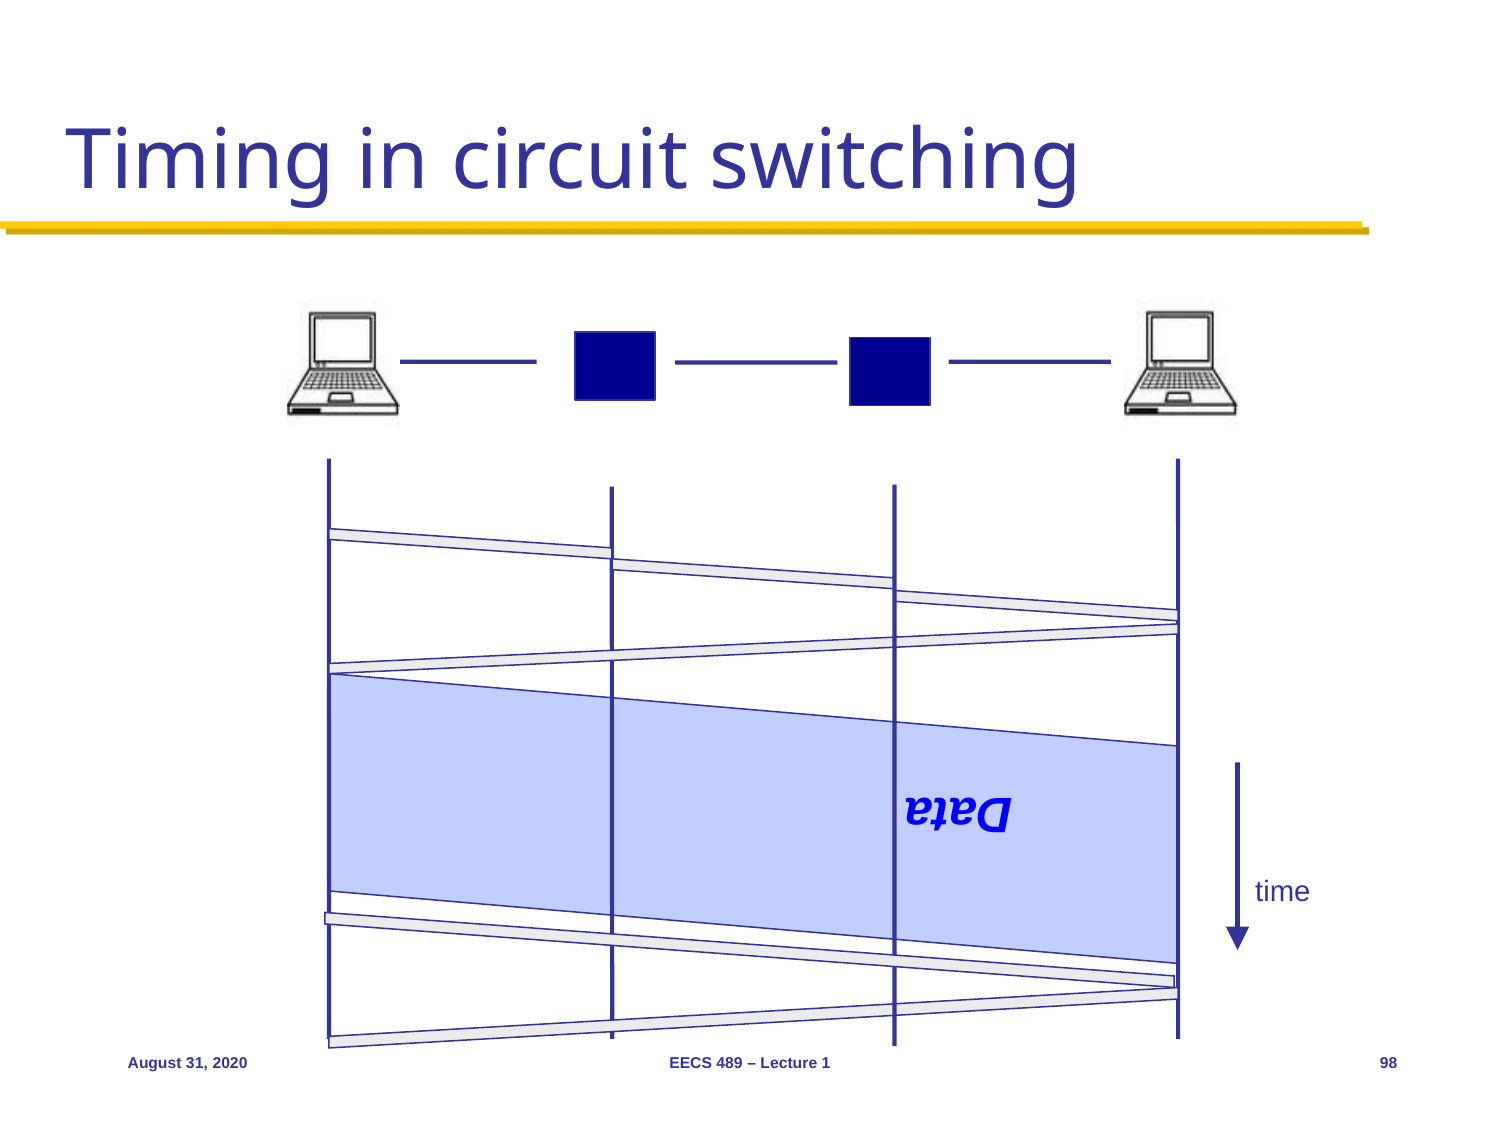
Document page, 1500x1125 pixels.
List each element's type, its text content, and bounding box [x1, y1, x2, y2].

text_box Data [895, 721, 1178, 964]
text_box [328, 528, 612, 559]
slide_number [112, 1024, 426, 1101]
text_box [849, 337, 931, 406]
text_box [895, 590, 1179, 621]
text_box [543, 1003, 894, 1024]
picture [1124, 299, 1238, 425]
text_box [426, 1025, 512, 1043]
footer EECS 489 – Lecture 1 [512, 1024, 988, 1101]
text_box [895, 987, 1179, 1016]
text_box [328, 637, 894, 674]
slide_number 98 [1312, 1024, 1413, 1101]
text_box [611, 558, 894, 589]
title Timing in circuit switching [49, 24, 1451, 213]
text_box [574, 331, 656, 400]
text_box [324, 912, 1175, 988]
picture [286, 300, 401, 426]
text_box [895, 623, 1179, 648]
text_box time [1240, 864, 1326, 915]
text_box [1227, 762, 1248, 950]
text_box Data [329, 674, 894, 940]
